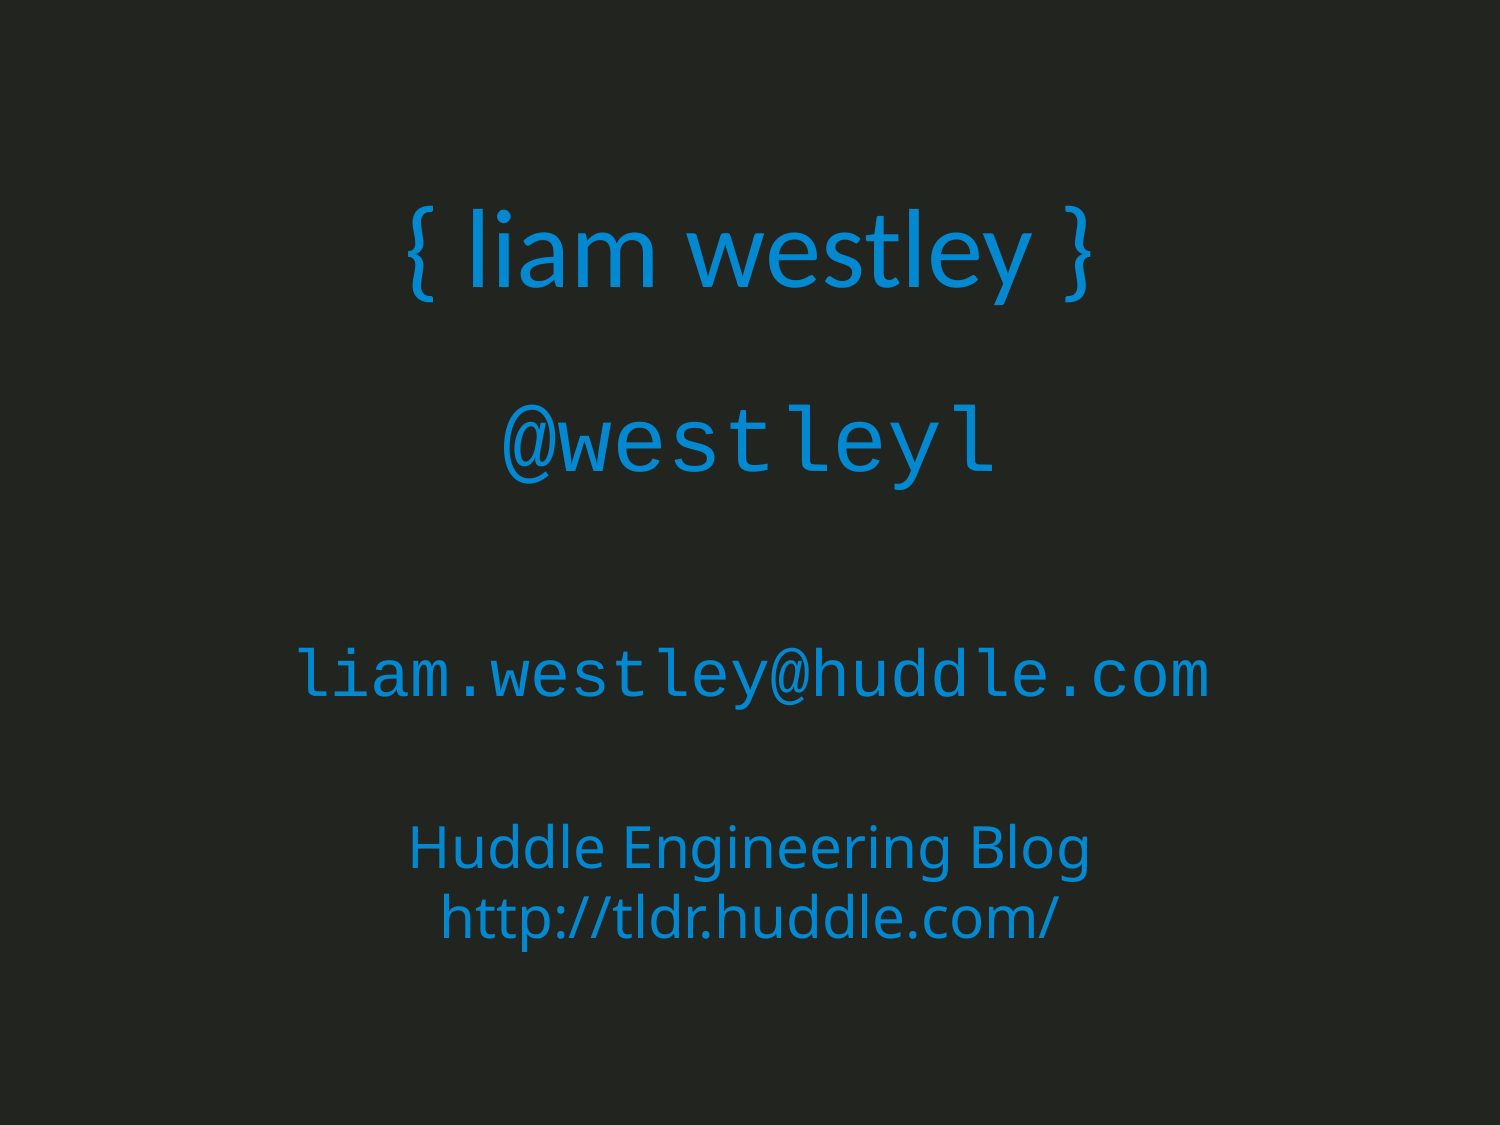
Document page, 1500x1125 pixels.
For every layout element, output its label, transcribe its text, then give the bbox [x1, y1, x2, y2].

text_box { liam westley } @westleyl liam.westley@huddle.com Huddle Engineering Blog http://tldr.huddle.com/ [186, 180, 1314, 945]
